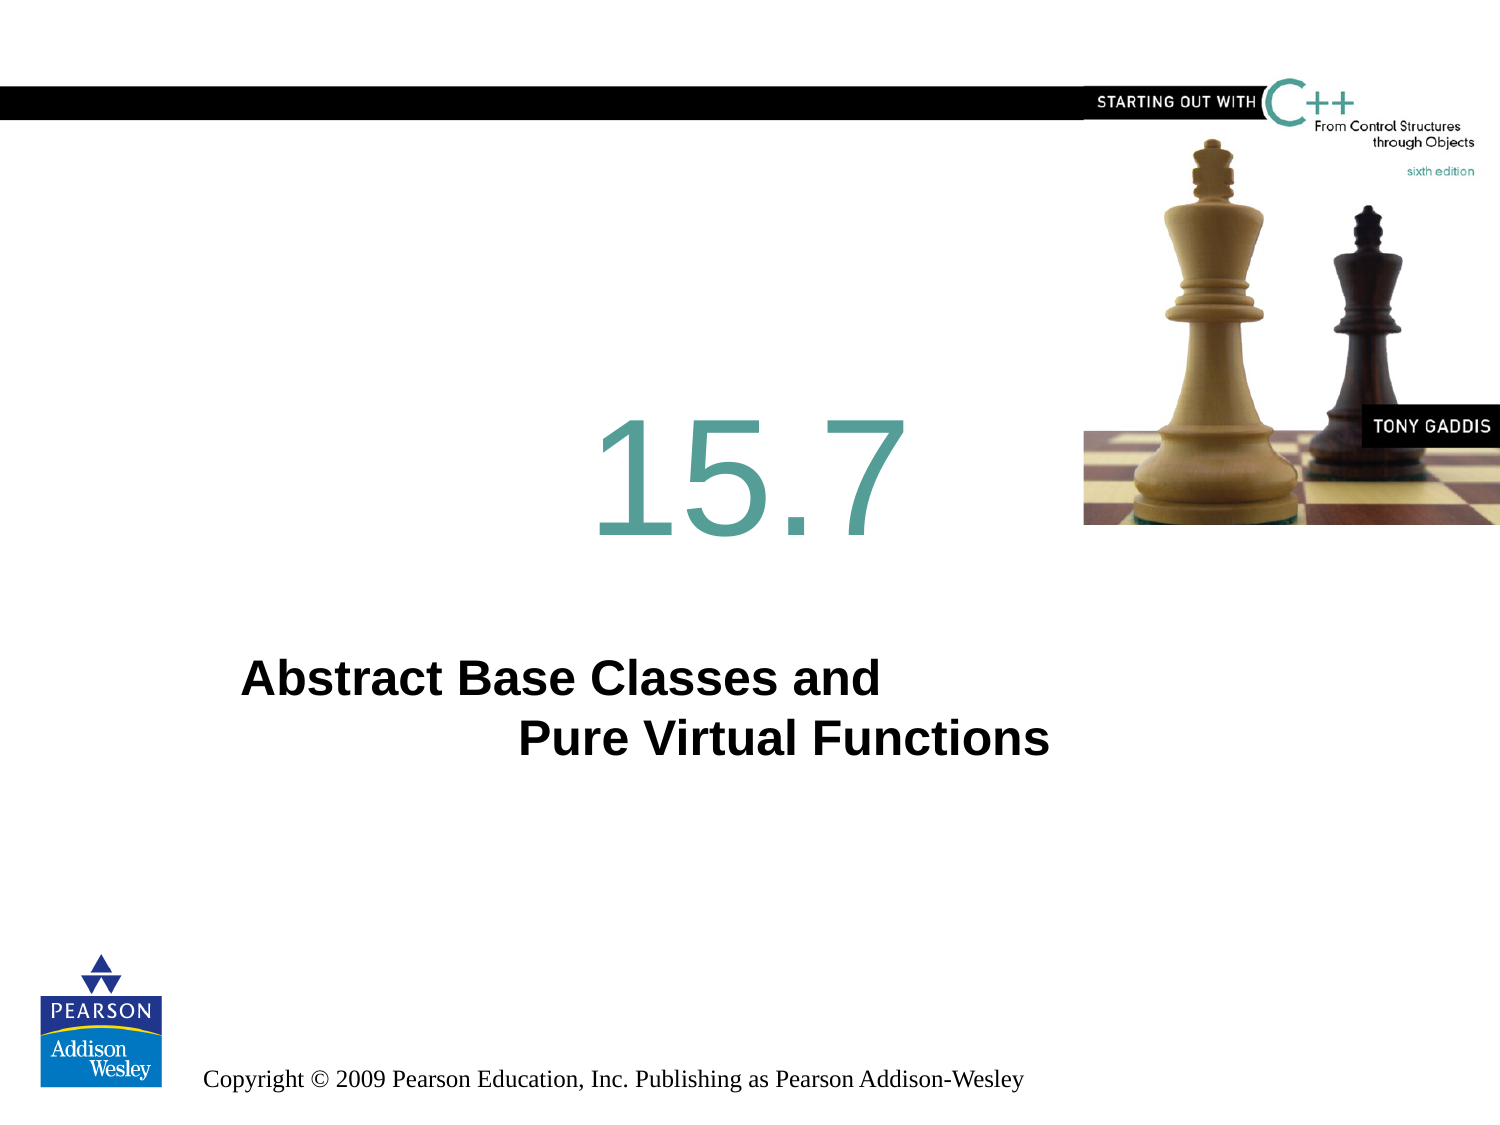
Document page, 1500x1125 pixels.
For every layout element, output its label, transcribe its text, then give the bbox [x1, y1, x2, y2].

subtitle Abstract Base Classes and Pure Virtual Functions [225, 637, 1275, 925]
title 15.7 [112, 375, 1388, 563]
picture [37, 949, 164, 1089]
